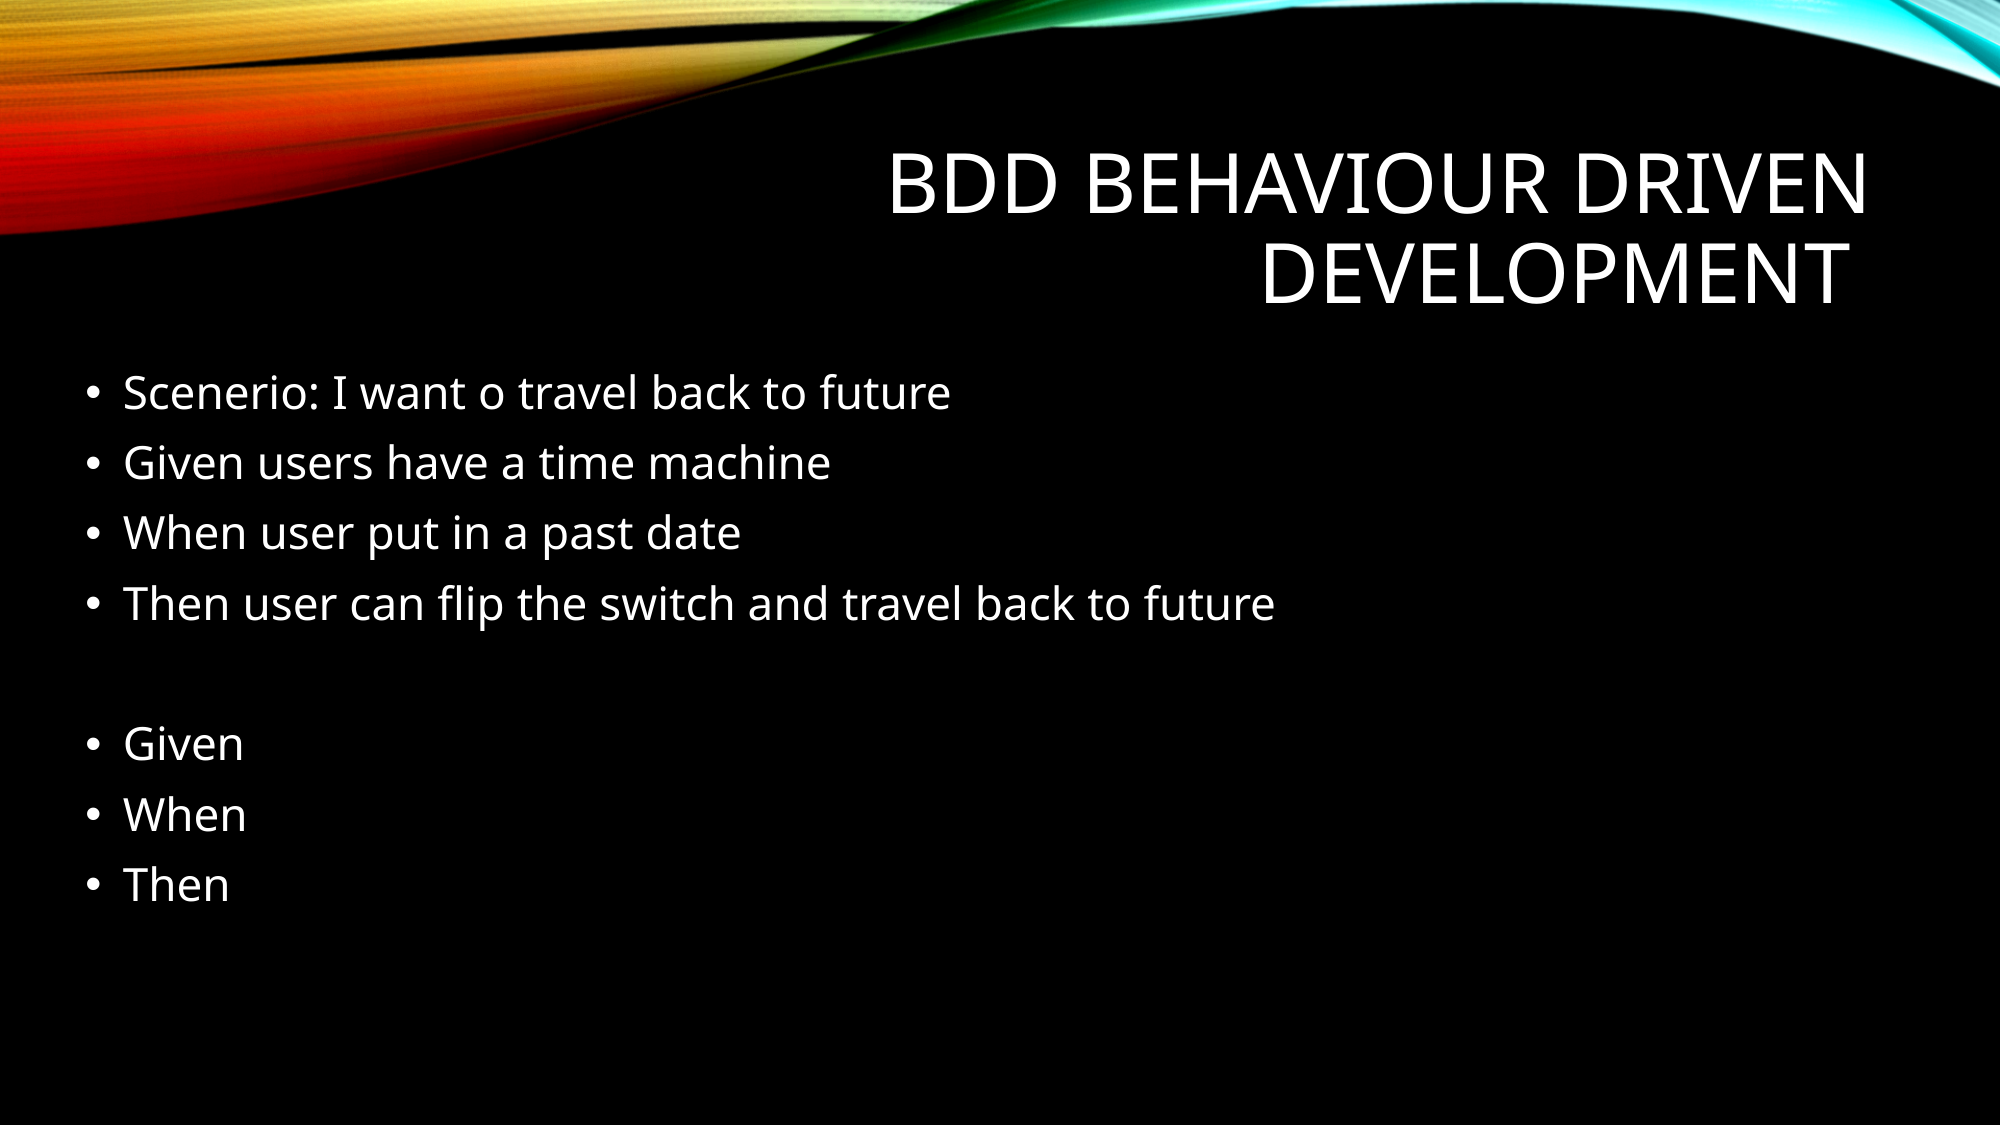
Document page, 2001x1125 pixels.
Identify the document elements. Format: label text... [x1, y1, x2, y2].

picture [0, 0, 2000, 237]
list Scenerio: I want o travel back to future Given users have a time machine When user put in a past date Then user can flip the switch and travel back to future Given When Then [70, 362, 1846, 1023]
title BDD Behaviour Driven Development [474, 125, 1888, 338]
